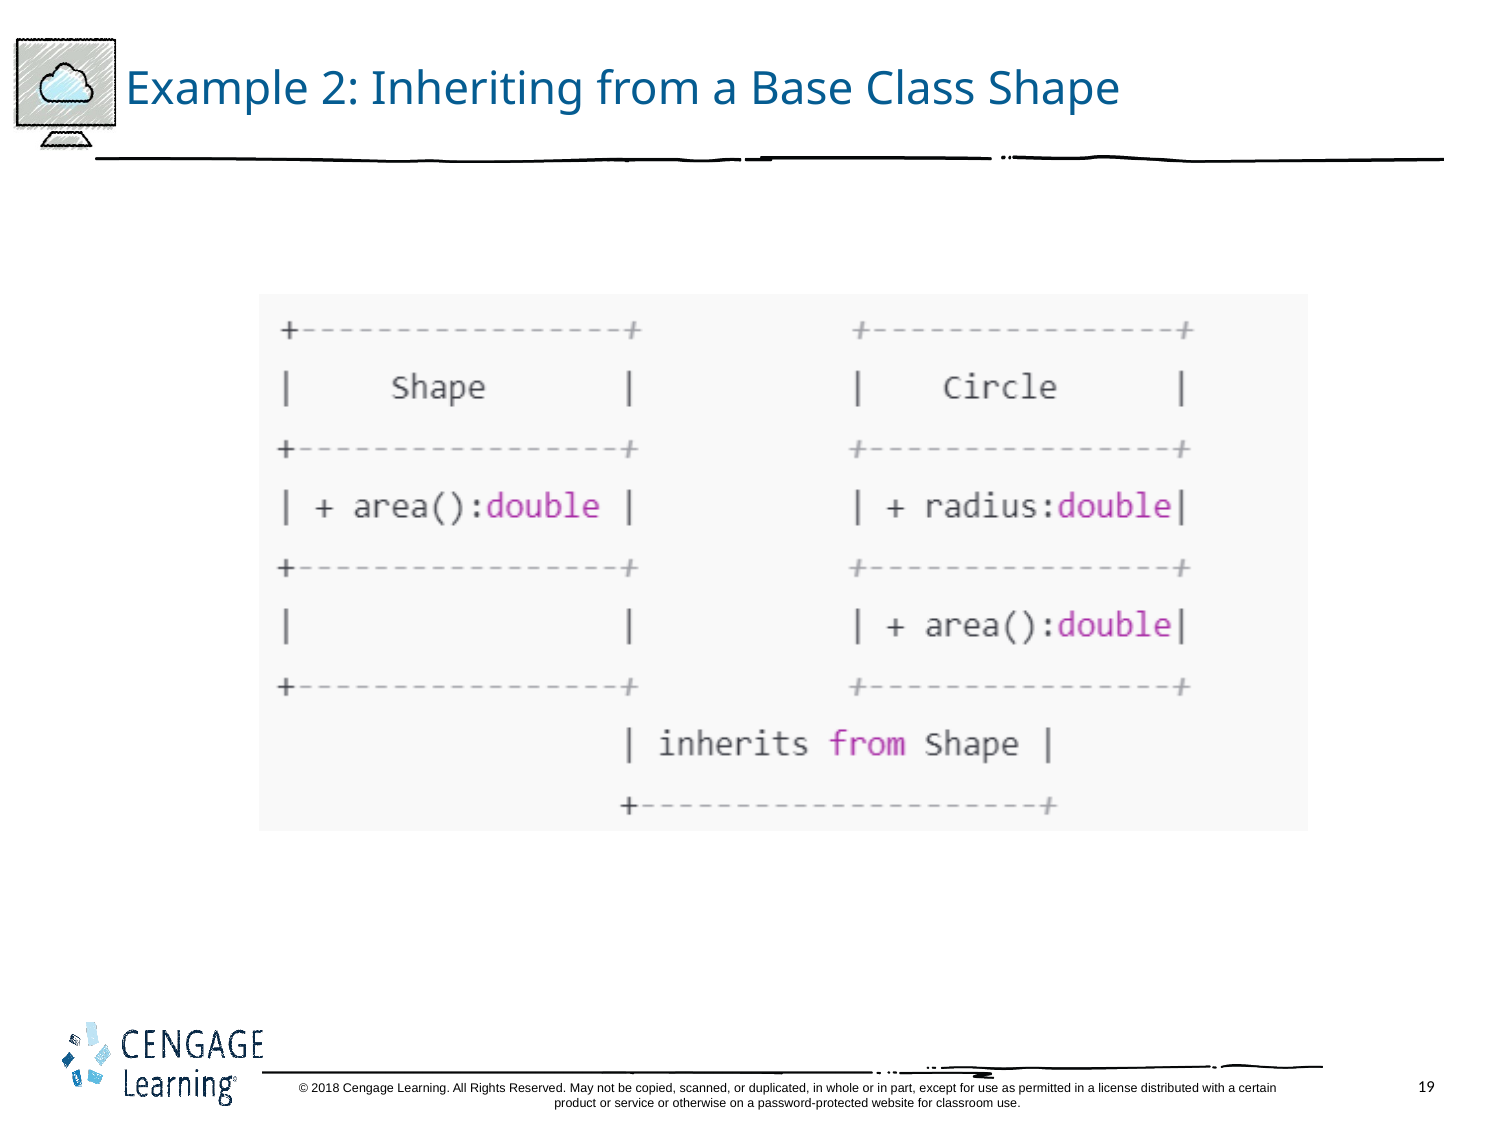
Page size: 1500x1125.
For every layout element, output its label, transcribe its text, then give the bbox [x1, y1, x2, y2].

picture [259, 294, 1308, 831]
picture [13, 36, 117, 151]
title Example 2: Inheriting from a Base Class Shape [125, 66, 1442, 116]
picture [62, 1022, 1323, 1106]
picture [95, 155, 1444, 163]
